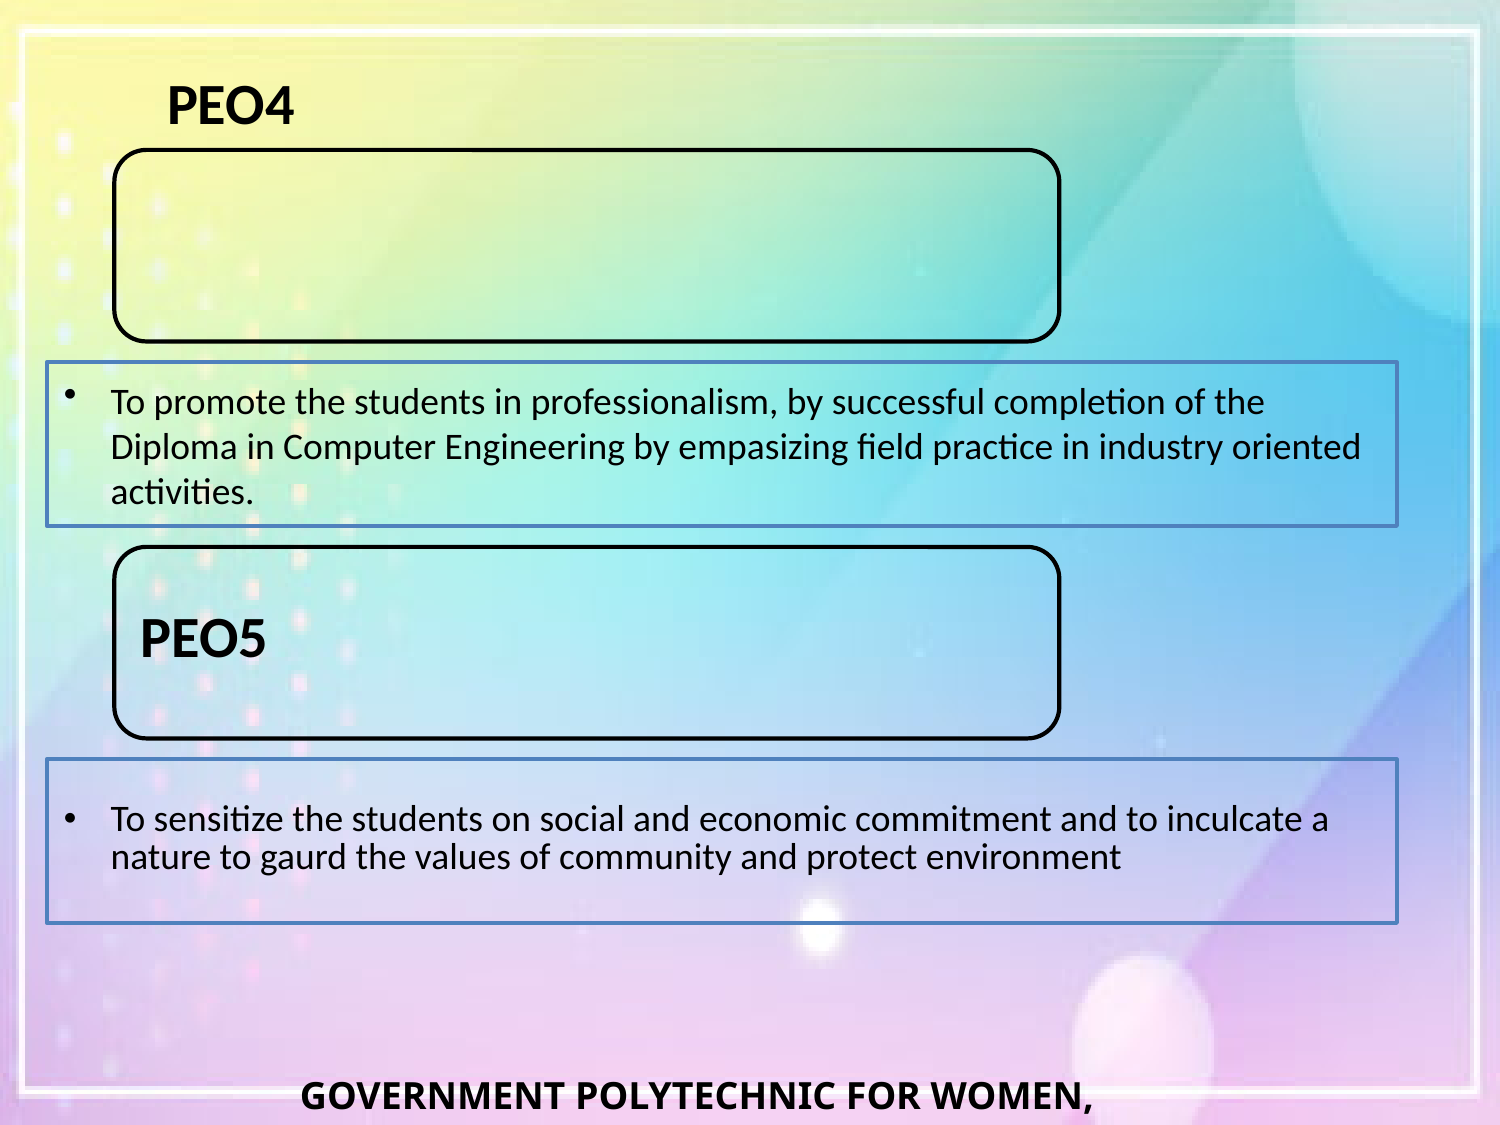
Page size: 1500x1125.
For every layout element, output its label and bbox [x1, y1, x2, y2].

picture [0, 0, 1500, 1125]
list [46, 128, 1398, 924]
